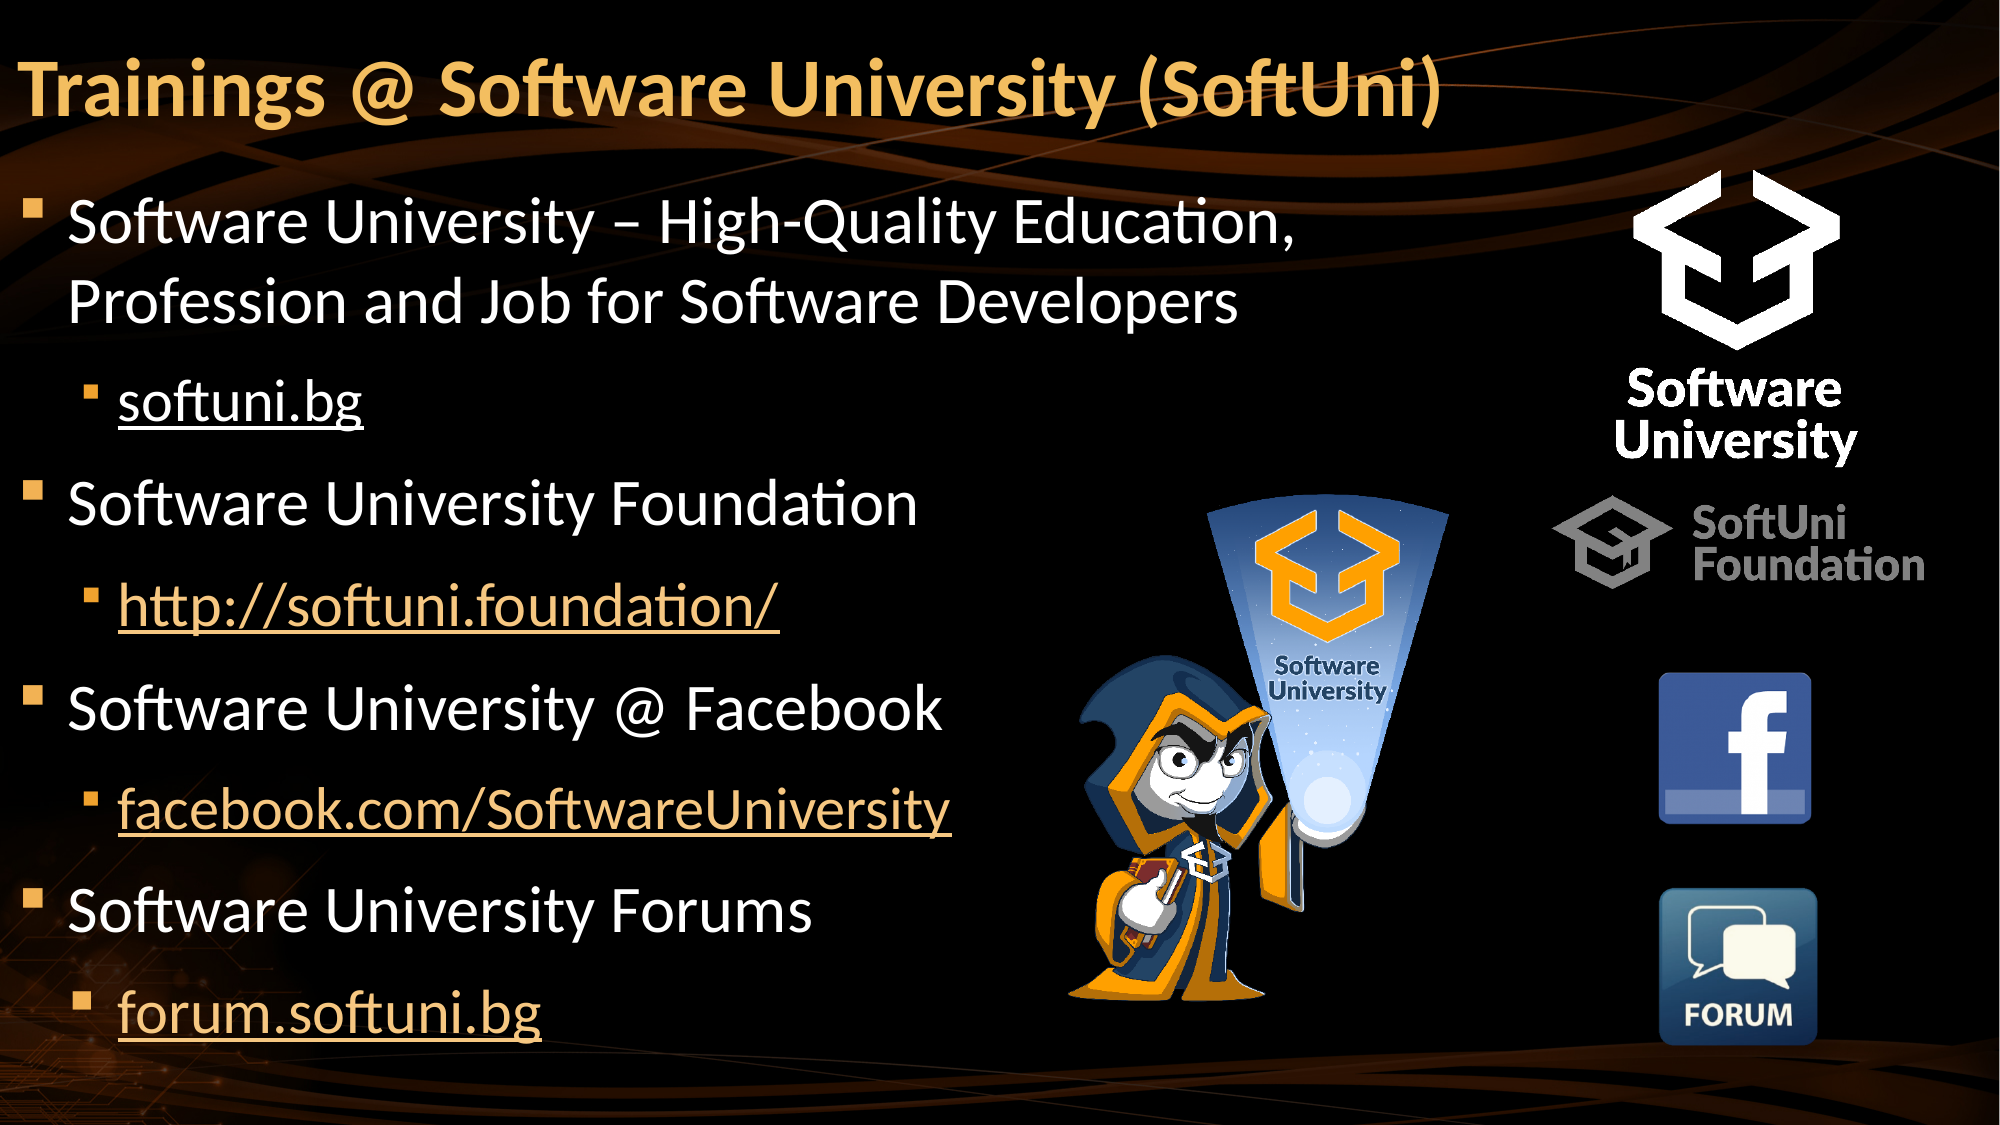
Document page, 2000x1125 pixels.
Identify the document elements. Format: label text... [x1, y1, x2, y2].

picture [1032, 447, 1484, 1048]
text_box Software University – High-Quality Education, Profession and Job for Software Developers softuni.bg Software University Foundation http://softuni.foundation/ Software University @ Facebook facebook.com/SoftwareUniversity Software University Forums forum.softuni.bg [0, 170, 1548, 1096]
picture [0, 0, 2000, 1125]
text_box Trainings @ Software University (SoftUni) [0, 16, 1489, 170]
